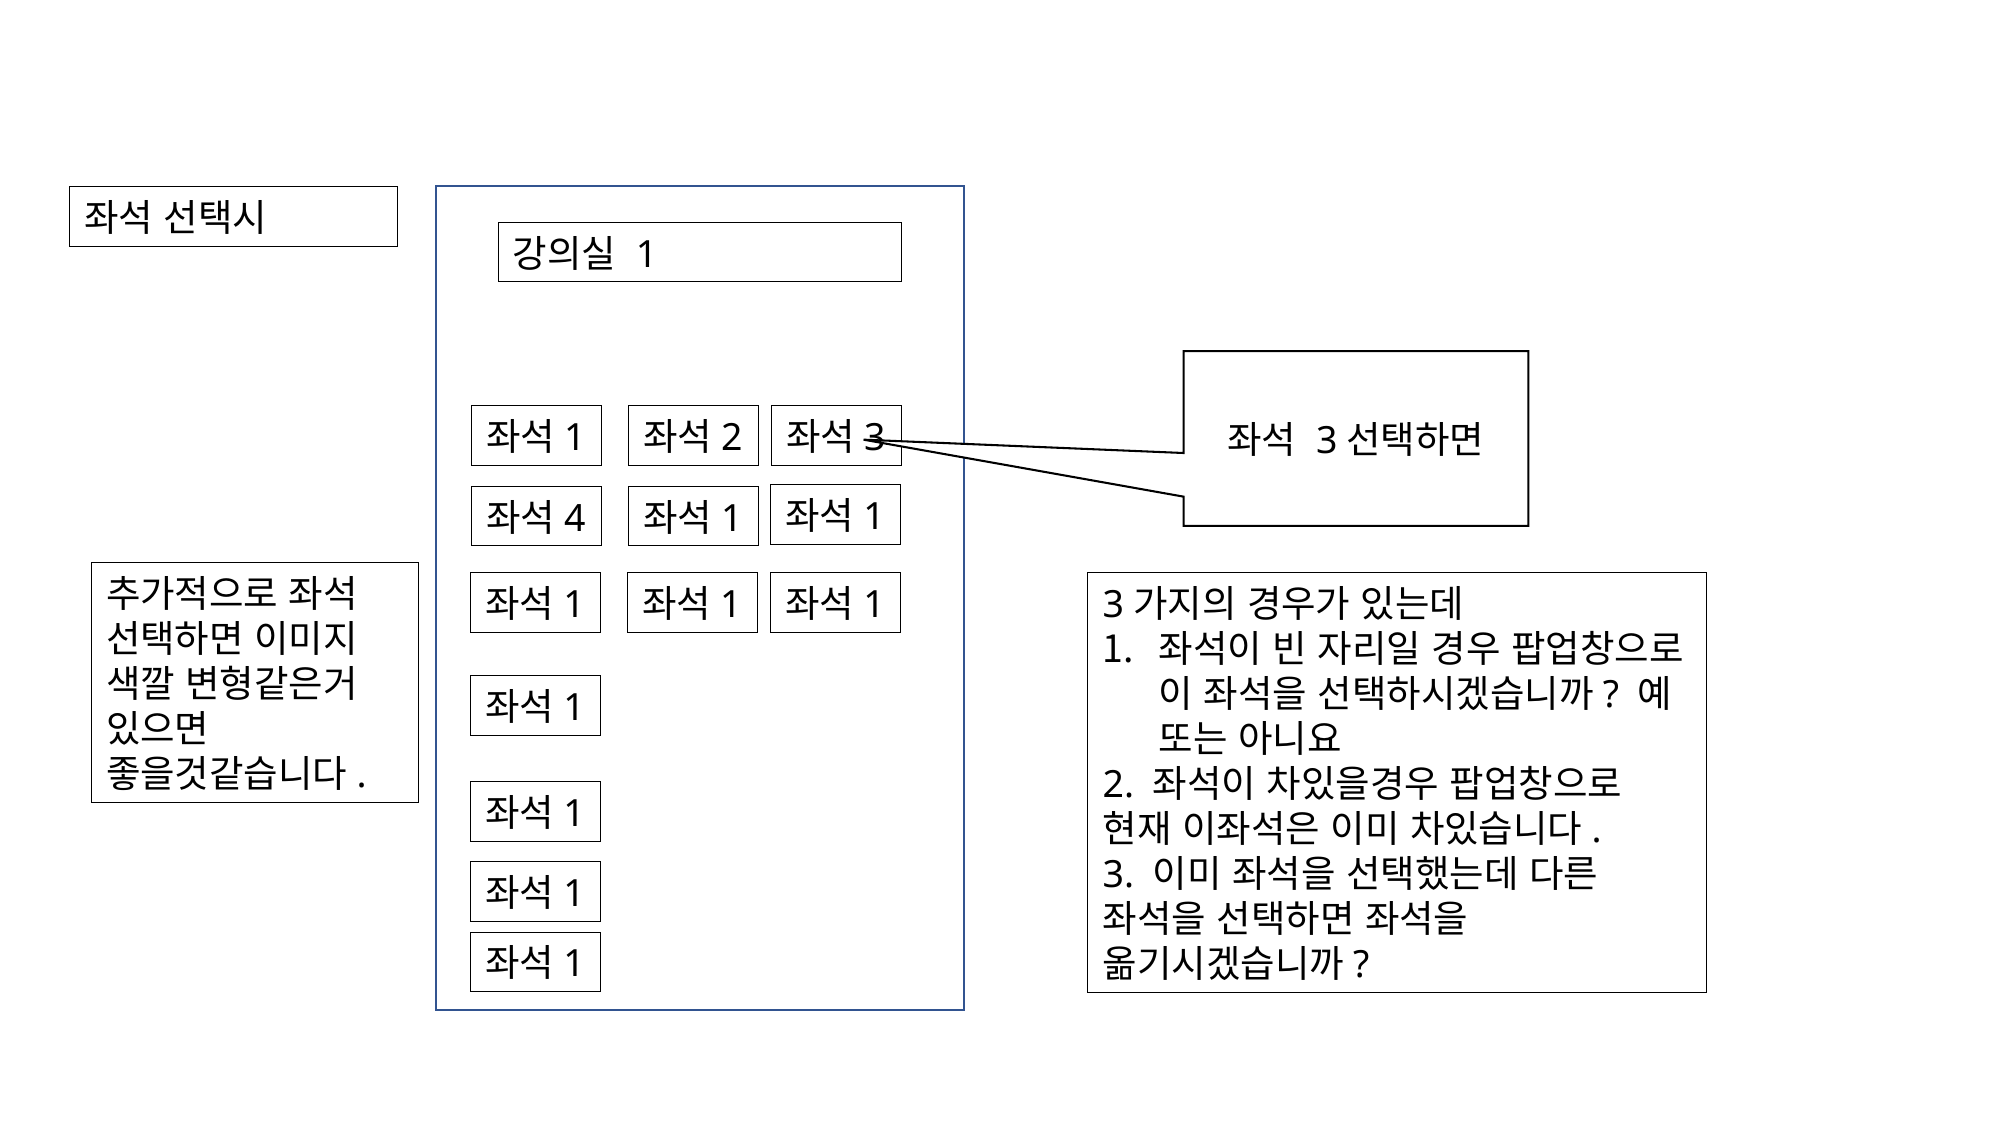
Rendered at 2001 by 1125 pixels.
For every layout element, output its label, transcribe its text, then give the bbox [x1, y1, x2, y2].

text_box 강의실 1 [498, 222, 902, 282]
text_box 좌석1 [470, 781, 601, 842]
text_box 좌석1 [470, 675, 601, 736]
text_box 좌석3 [771, 405, 902, 466]
text_box 좌석1 [470, 861, 601, 922]
text_box 좌석2 [628, 405, 759, 466]
text_box 좌석4 [471, 486, 602, 546]
text_box 추가적으로 좌석 선택하면 이미지 색깔 변형같은거 있으면 좋을것같습니다. [91, 562, 419, 803]
text_box [435, 185, 965, 1011]
text_box 좌석1 [470, 572, 601, 633]
text_box 좌석1 [628, 486, 759, 546]
text_box 좌석1 [470, 932, 601, 992]
text_box 좌석1 [770, 484, 901, 545]
text_box 좌석 선택시 [69, 186, 398, 247]
text_box 좌석1 [627, 572, 758, 633]
text_box 좌석1 [471, 405, 602, 466]
text_box 3가지의 경우가 있는데 좌석이 빈 자리일 경우 팝업창으로 이 좌석을 선택하시겠습니까? 예 또는 아니요 2. 좌석이 차있을경우 팝업창으로 현재 이좌석은 이미 차있습니다. 3. 이미 좌석을 선택했는데 다른 좌석을 선택하면 좌석을 옮기시겠습니까? [1087, 572, 1707, 993]
text_box 좌석 3선택하면 [863, 350, 1530, 527]
text_box 좌석1 [770, 572, 901, 633]
